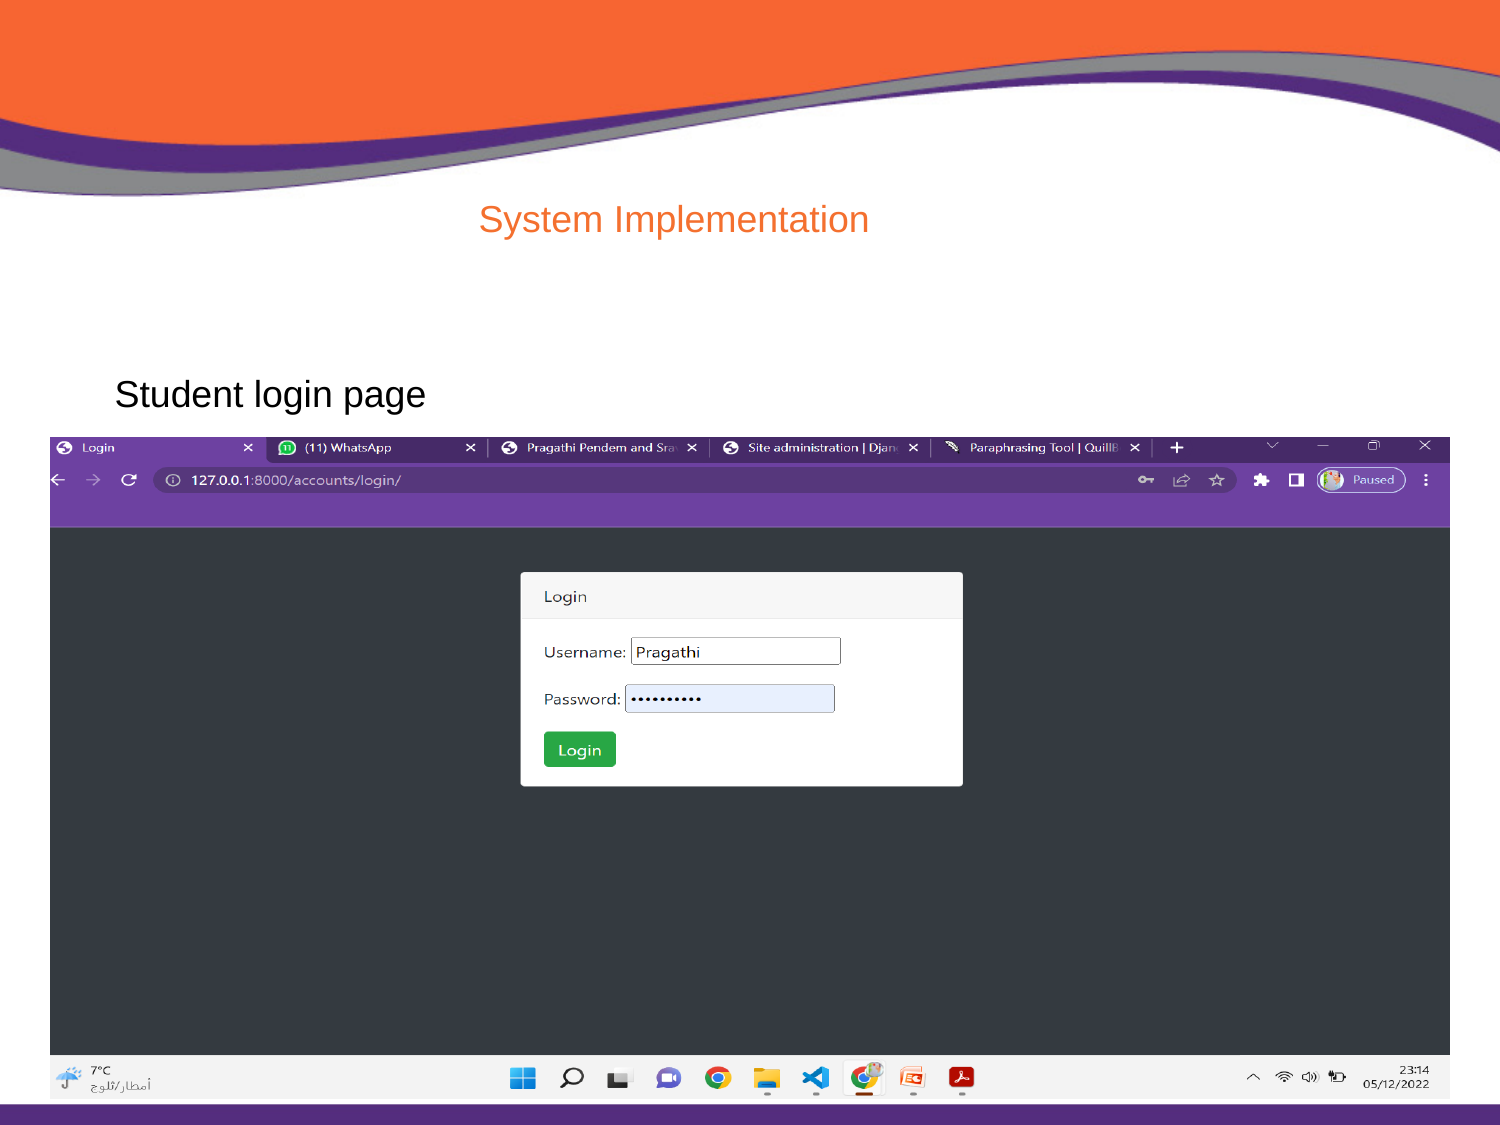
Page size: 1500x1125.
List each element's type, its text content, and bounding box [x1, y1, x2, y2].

picture [0, 0, 1500, 1125]
text_box Student login page [99, 362, 613, 435]
text_box System Implementation [463, 187, 885, 248]
